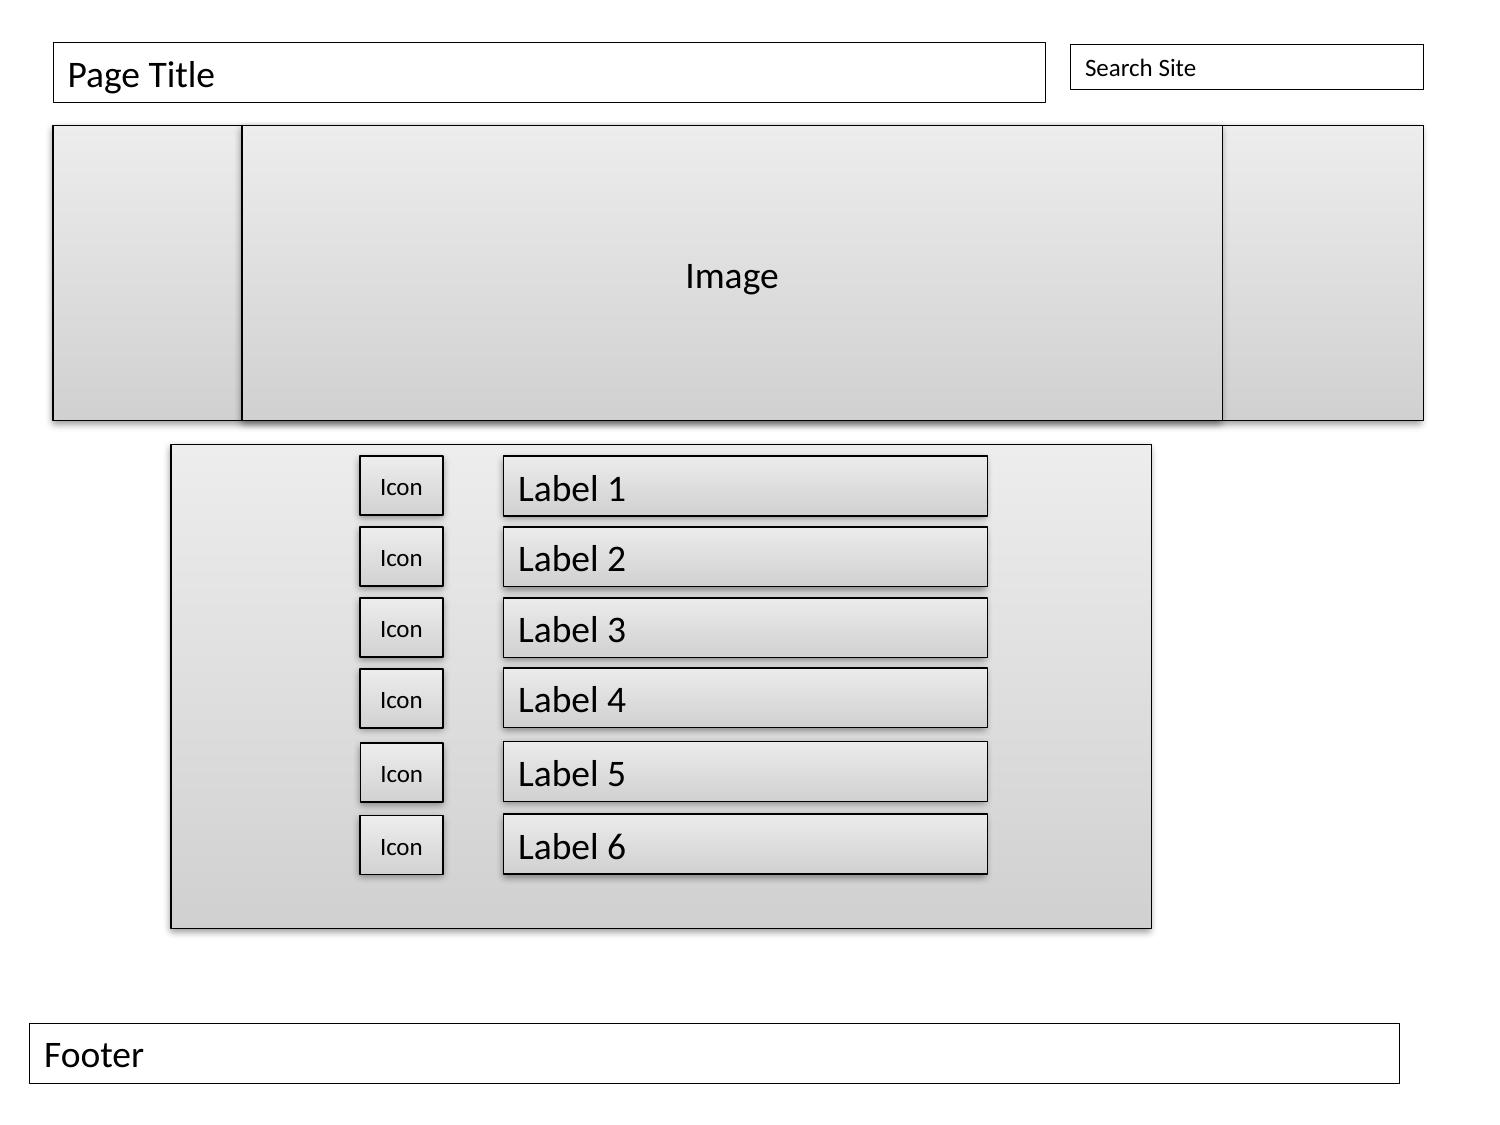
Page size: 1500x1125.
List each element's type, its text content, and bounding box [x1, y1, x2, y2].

text_box Image [241, 125, 1223, 421]
text_box Label 5 [503, 741, 988, 802]
text_box Label 6 [503, 813, 988, 875]
text_box Label 1 [503, 455, 988, 517]
text_box Page Title [53, 42, 1046, 103]
text_box Footer [29, 1023, 1400, 1083]
text_box Image [1224, 125, 1424, 421]
text_box Search Site [1070, 44, 1424, 89]
text_box Label 2 [503, 526, 988, 587]
text_box Icon [360, 742, 444, 803]
text_box Icon [359, 668, 444, 729]
text_box Label 3 [503, 597, 988, 658]
text_box Label 4 [503, 667, 988, 728]
text_box Image [52, 125, 239, 421]
text_box Icon [359, 597, 444, 658]
text_box [170, 444, 1152, 929]
text_box Icon [359, 526, 444, 587]
text_box Icon [359, 455, 444, 516]
text_box Icon [359, 815, 444, 875]
